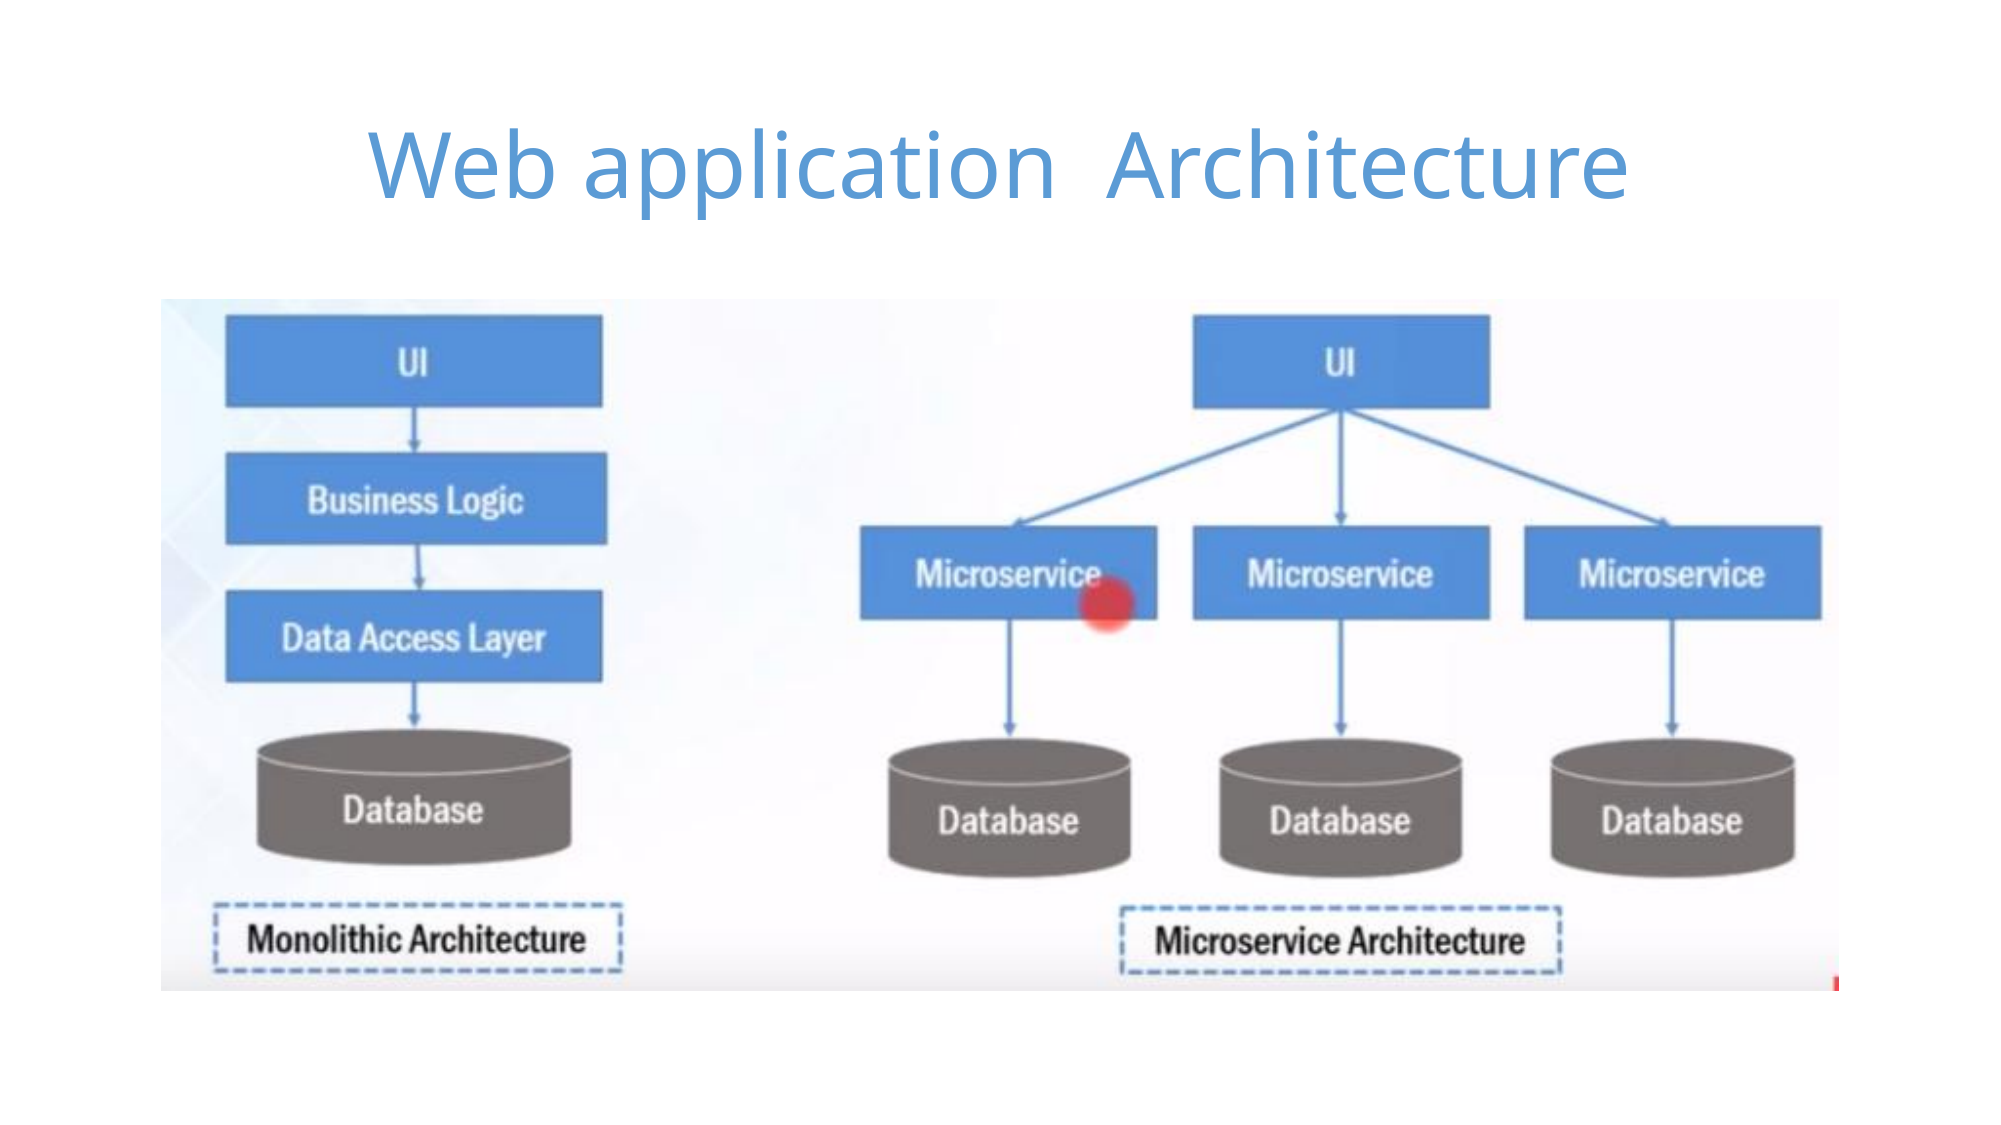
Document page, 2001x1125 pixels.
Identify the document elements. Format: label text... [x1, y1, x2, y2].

picture [161, 299, 1839, 991]
title Web application Architecture [137, 59, 1863, 278]
